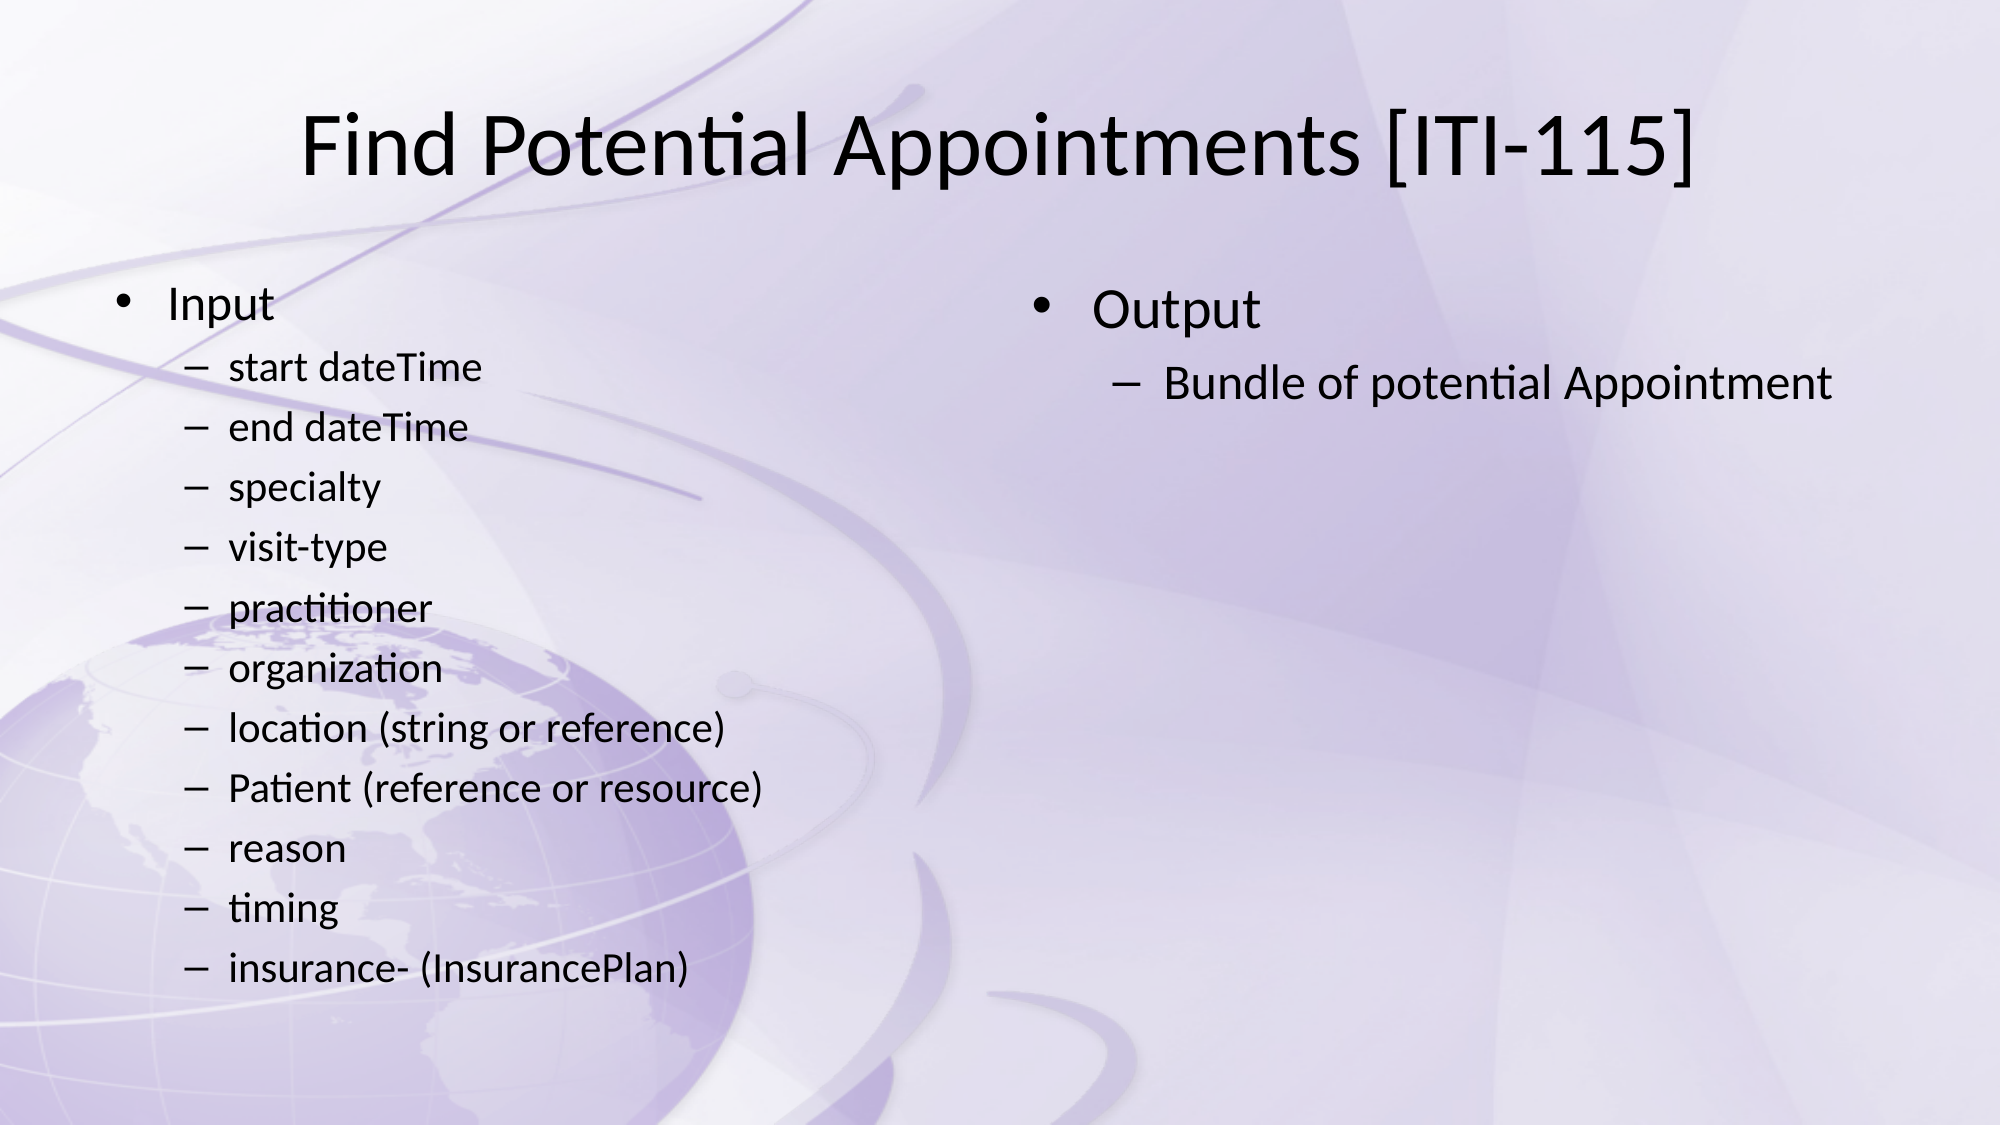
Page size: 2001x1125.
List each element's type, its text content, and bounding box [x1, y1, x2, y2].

title Find Potential Appointments [ITI-115] [99, 45, 1900, 233]
picture [0, 0, 2000, 1125]
list Output Bundle of potential Appointment [1016, 262, 1900, 1005]
list Input start dateTime end dateTime specialty visit-type practitioner organization location (string or reference) Patient (reference or resource) reason timing insurance- (InsurancePlan) [99, 262, 984, 1005]
